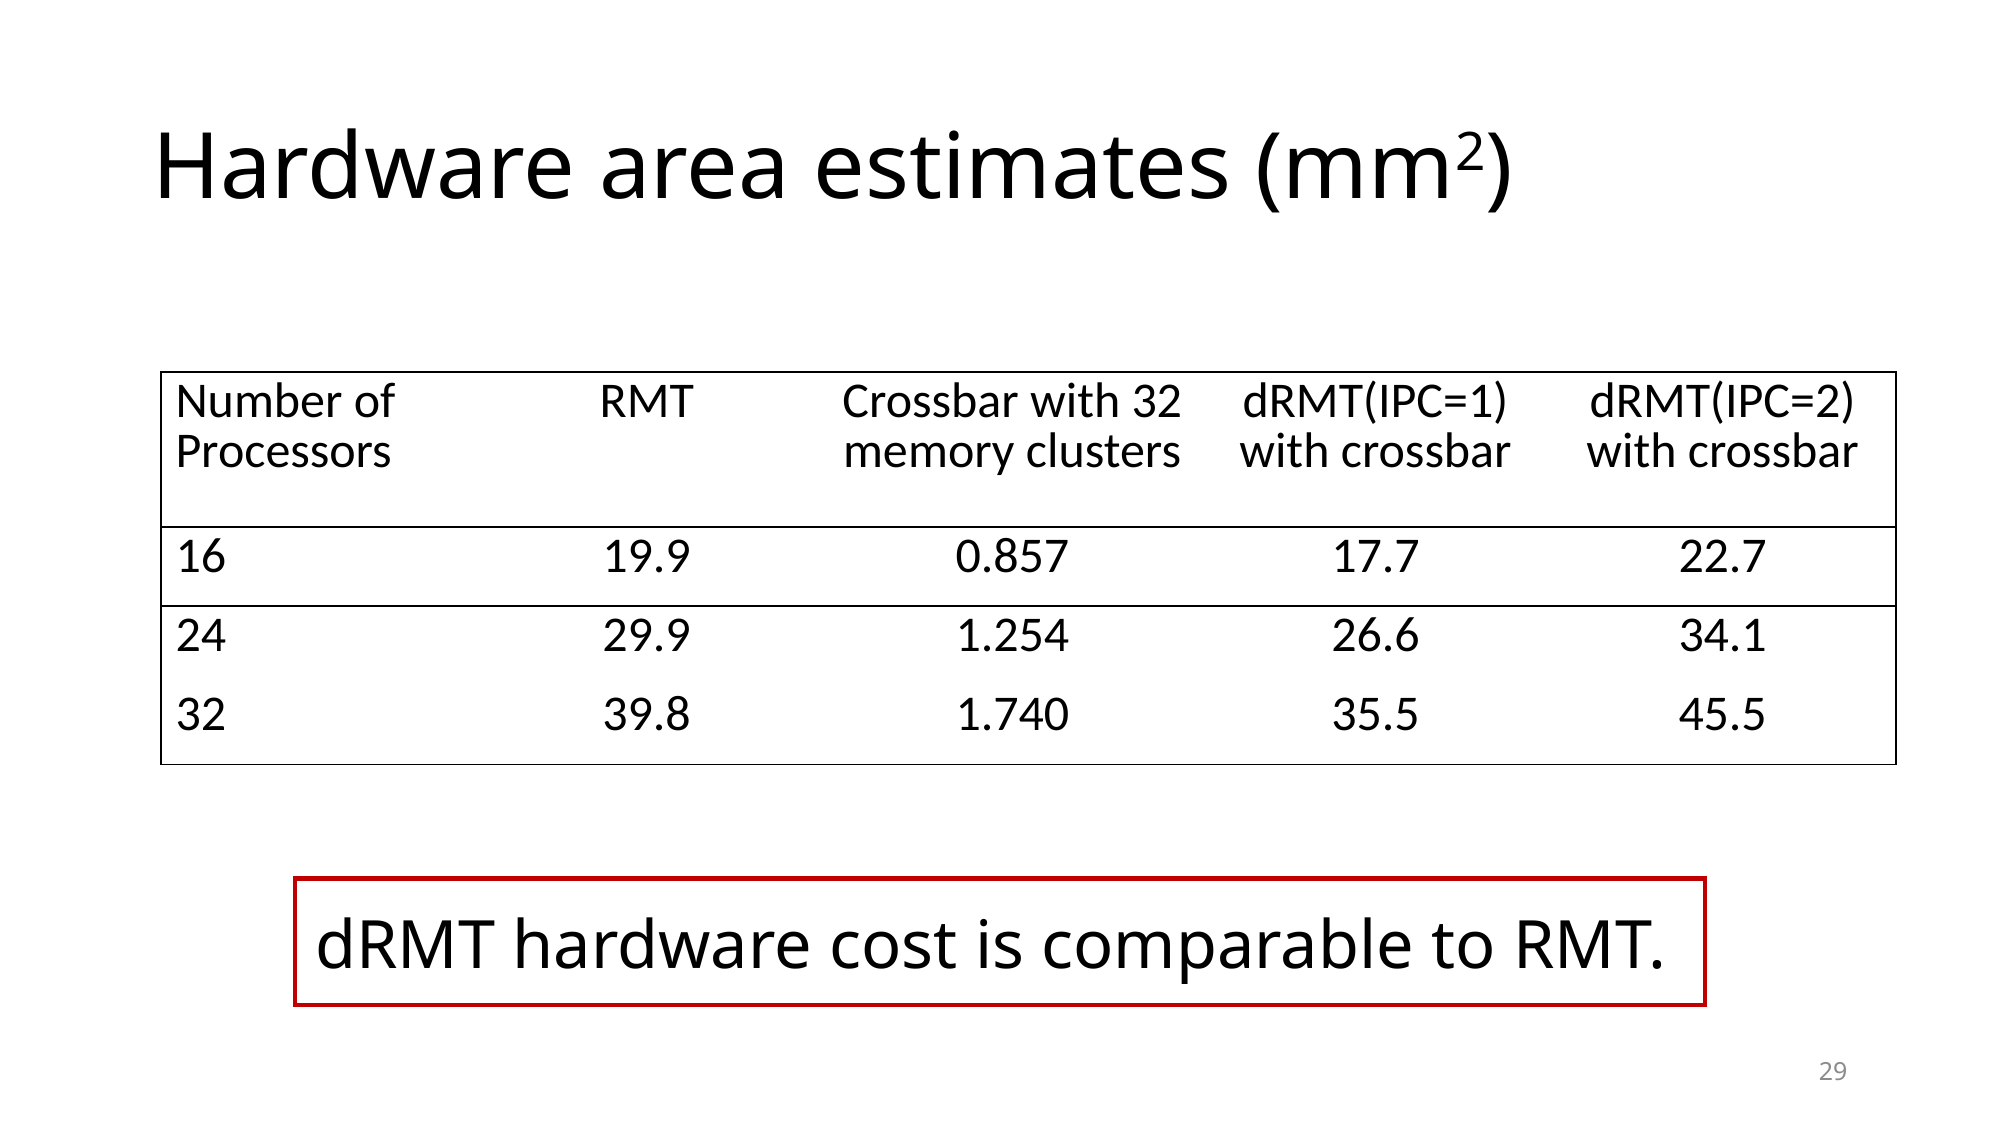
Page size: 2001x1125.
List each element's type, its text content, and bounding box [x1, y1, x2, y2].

table_cell 32 [162, 685, 471, 764]
table_header Crossbar with 32 memory clusters [823, 373, 1202, 526]
table_cell 24 [162, 607, 471, 685]
table_cell 1.254 [823, 607, 1202, 685]
table_cell 22.7 [1549, 528, 1895, 605]
table_cell 0.857 [823, 528, 1202, 605]
slide_number 29 [1412, 1042, 1863, 1103]
table_header RMT [471, 373, 823, 526]
table_cell 26.6 [1202, 607, 1549, 685]
table_header dRMT(IPC=1) with crossbar [1202, 373, 1549, 526]
table_header Number of Processors [162, 373, 471, 526]
table_header dRMT(IPC=2) with crossbar [1549, 373, 1895, 526]
table_cell 35.5 [1202, 685, 1549, 764]
title Hardware area estimates (mm2) [137, 59, 1863, 278]
table_cell 29.9 [471, 607, 823, 685]
table_cell 39.8 [471, 685, 823, 764]
text_box dRMT hardware cost is comparable to RMT. [294, 878, 1706, 1006]
table_cell 45.5 [1549, 685, 1895, 764]
table_cell 1.740 [823, 685, 1202, 764]
table_cell 16 [162, 528, 471, 605]
table_cell 17.7 [1202, 528, 1549, 605]
table_cell 34.1 [1549, 607, 1895, 685]
table_cell 19.9 [471, 528, 823, 605]
